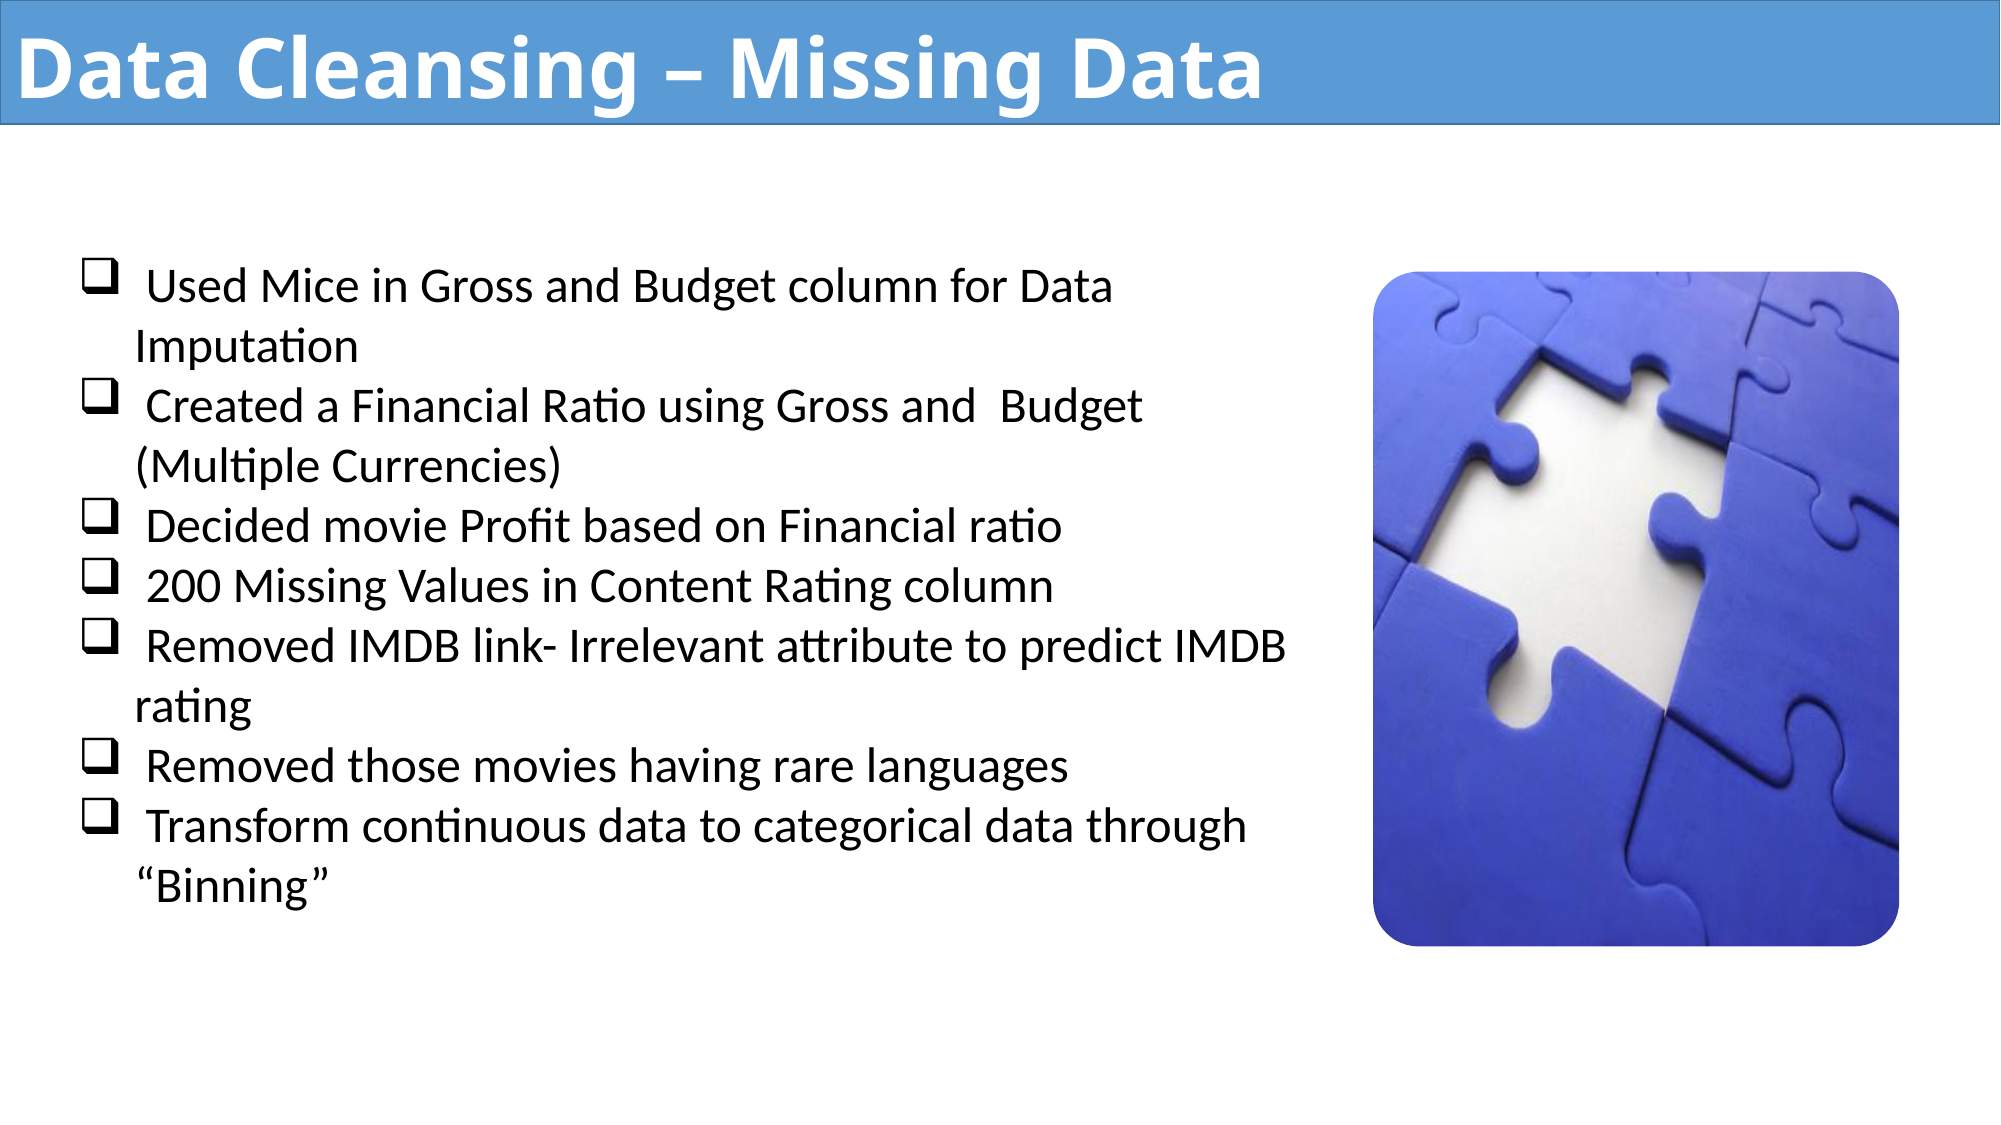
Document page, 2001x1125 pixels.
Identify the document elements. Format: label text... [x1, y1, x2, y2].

text_box Used Mice in Gross and Budget column for Data Imputation Created a Financial Ratio using Gross and Budget (Multiple Currencies) Decided movie Profit based on Financial ratio 200 Missing Values in Content Rating column Removed IMDB link- Irrelevant attribute to predict IMDB rating Removed those movies having rare languages Transform continuous data to categorical data through “Binning” [63, 245, 1315, 961]
picture [1373, 271, 1900, 947]
text_box Data Cleansing – Missing Data [0, 8, 2000, 123]
text_box [0, 0, 2000, 8]
